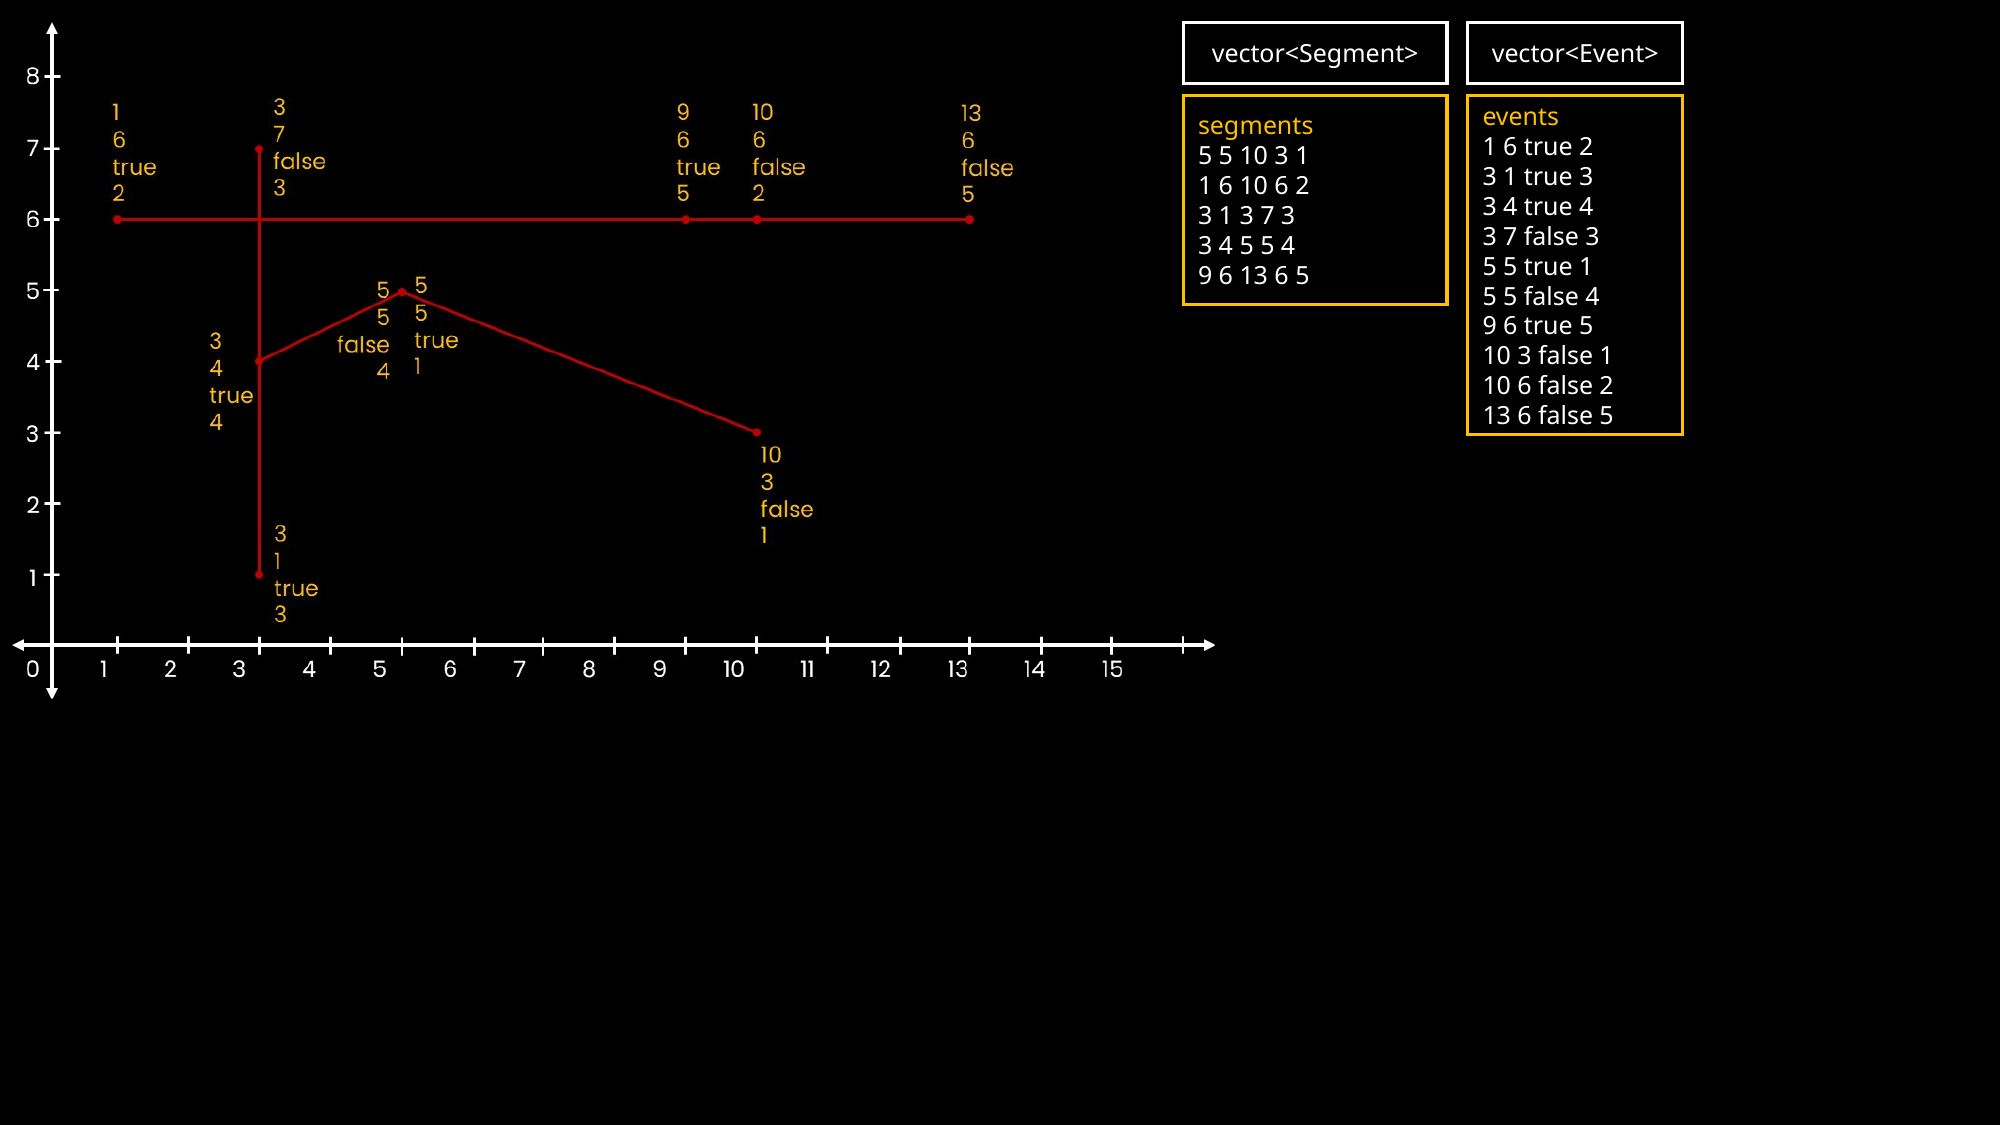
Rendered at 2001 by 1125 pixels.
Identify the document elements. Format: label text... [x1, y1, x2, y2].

picture [12, 22, 1215, 699]
text_box vector<Event> [1467, 22, 1684, 84]
text_box events 1 6 true 2 3 1 true 3 3 4 true 4 3 7 false 3 5 5 true 1 5 5 false 4 9 6 true 5 10 3 false 1 10 6 false 2 13 6 false 5 [1467, 94, 1684, 436]
text_box segments 5 5 10 3 1 1 6 10 6 2 3 1 3 7 3 3 4 5 5 4 9 6 13 6 5 [1215, 94, 1448, 305]
text_box vector<Segment> [1215, 22, 1448, 84]
